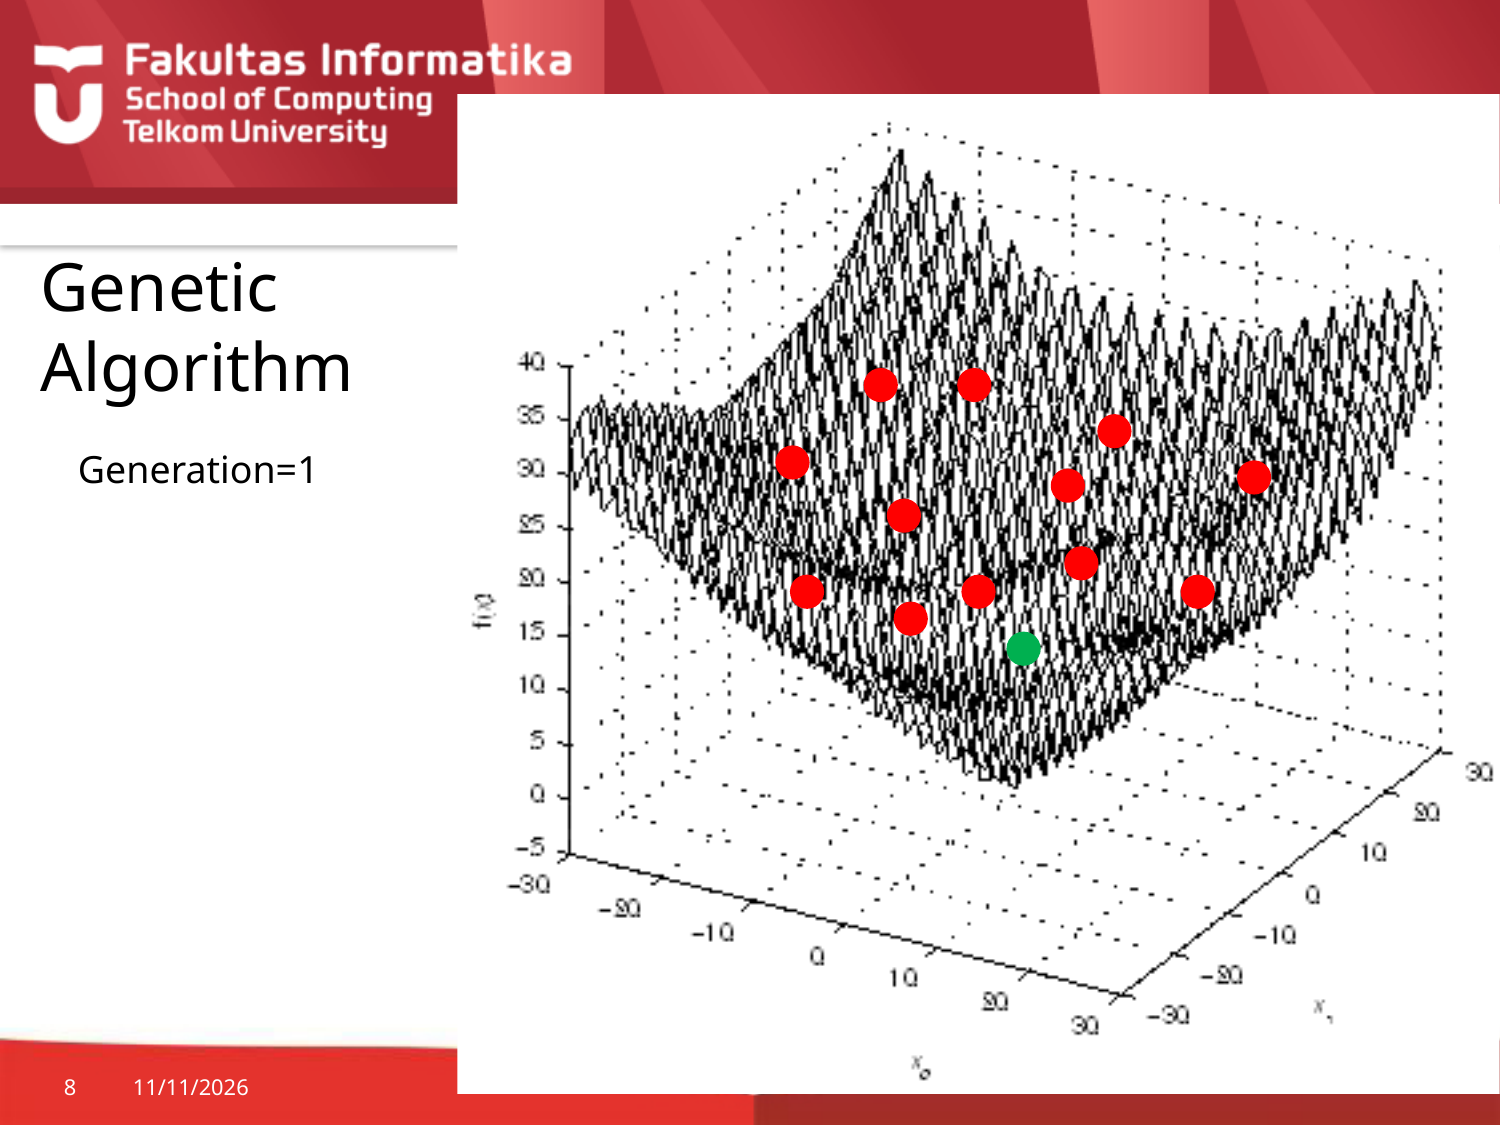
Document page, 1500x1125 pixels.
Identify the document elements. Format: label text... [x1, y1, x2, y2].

text_box Generation=1 [63, 438, 334, 499]
picture [0, 1024, 1500, 1125]
text_box Genetic Algorithm [25, 237, 408, 412]
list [457, 94, 1500, 1094]
slide_number 8 [63, 1058, 123, 1119]
picture [0, 0, 1500, 203]
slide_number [132, 1058, 403, 1119]
